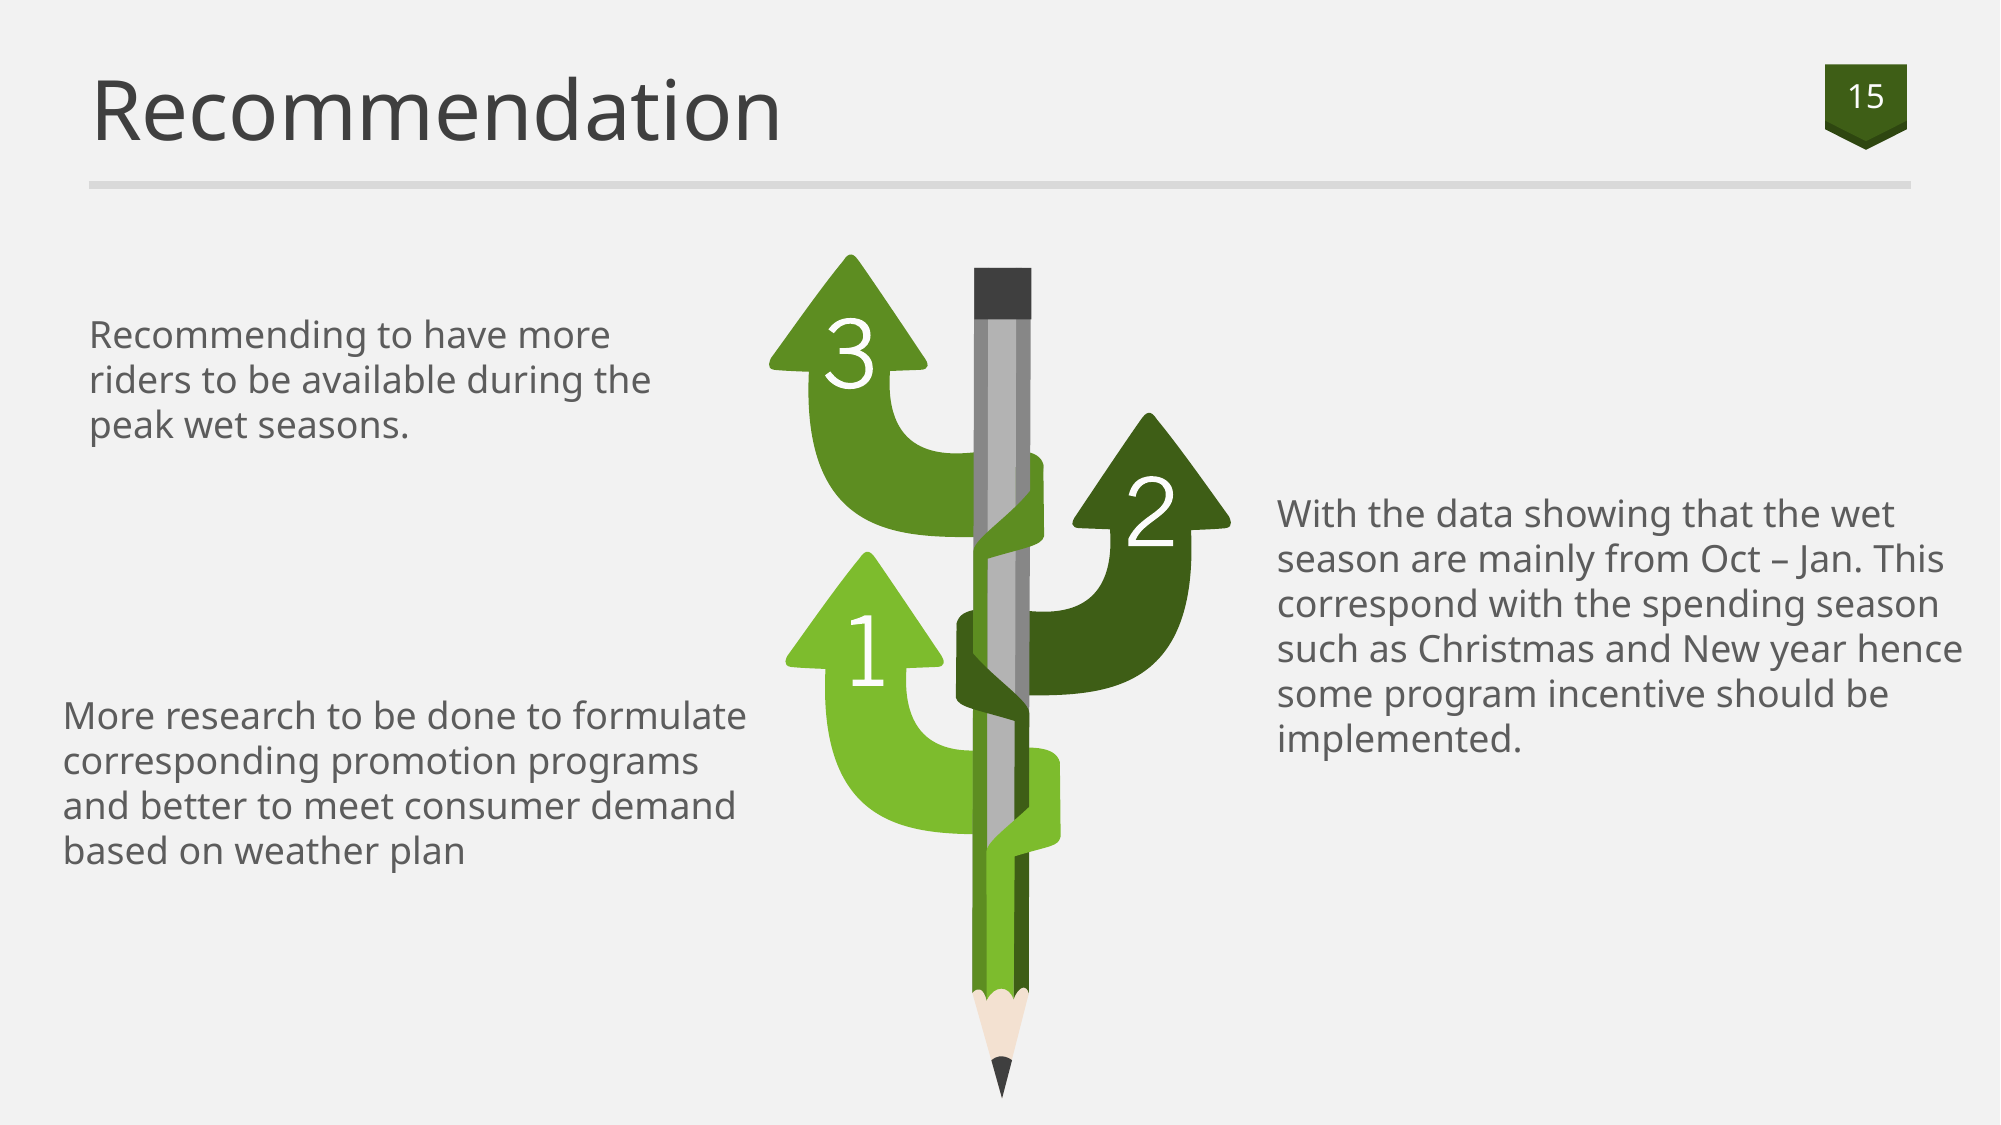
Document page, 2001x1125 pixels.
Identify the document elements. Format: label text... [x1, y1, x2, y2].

slide_number 15 [1811, 67, 1921, 128]
text_box More research to be done to formulate corresponding promotion programs and better to meet consumer demand based on weather plan [48, 684, 765, 879]
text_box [765, 250, 1235, 1099]
text_box Recommending to have more riders to be available during the peak wet seasons. [74, 303, 736, 453]
text_box With the data showing that the wet season are mainly from Oct – Jan. This correspond with the spending season such as Christmas and New year hence some program incentive should be implemented. [1262, 482, 1982, 768]
title Recommendation [75, 20, 1705, 206]
